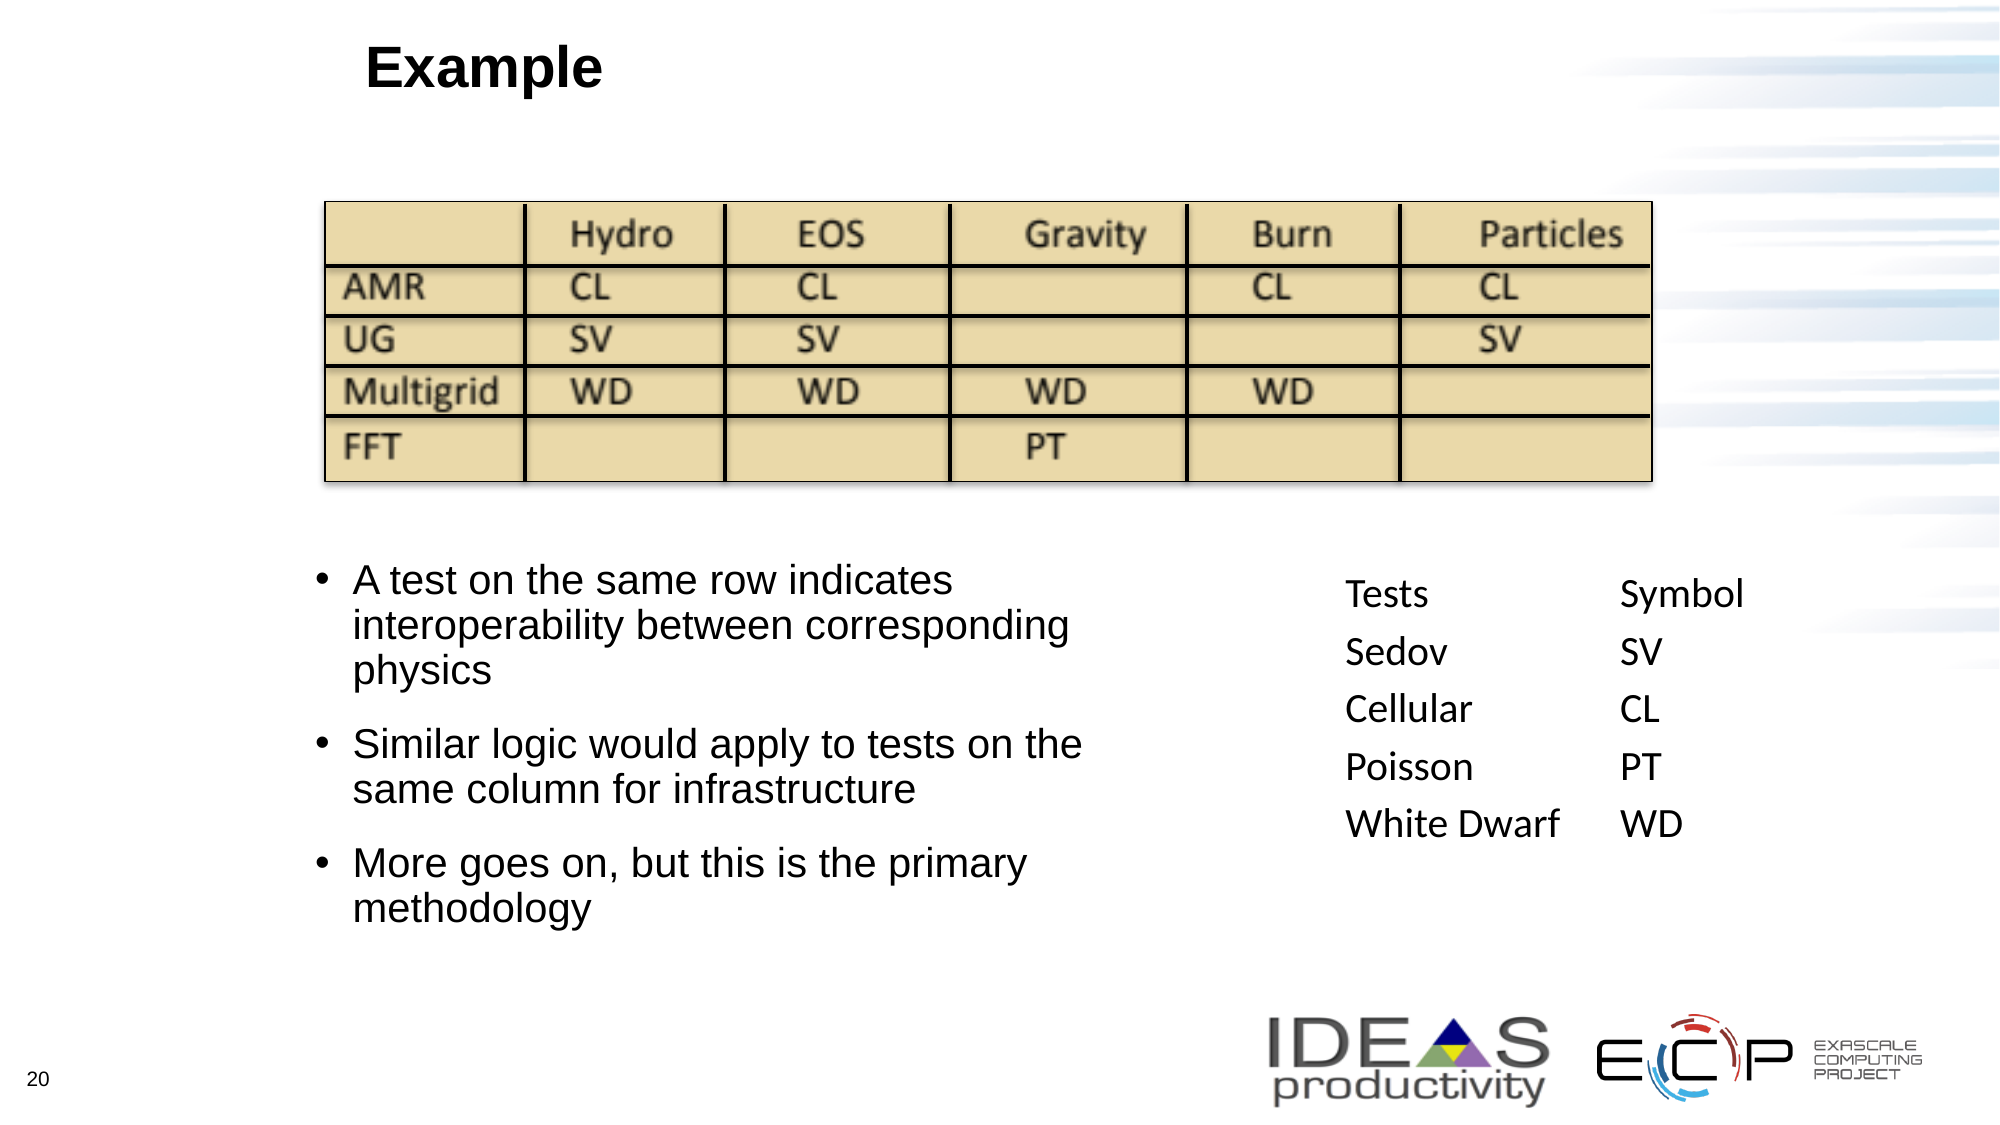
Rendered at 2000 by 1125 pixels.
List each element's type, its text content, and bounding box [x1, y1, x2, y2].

picture [1531, 0, 2000, 669]
picture [1597, 1014, 1922, 1102]
picture [1257, 1009, 1560, 1115]
table_cell SV [1618, 618, 1893, 676]
table_cell PT [1618, 733, 1893, 791]
table_cell WD [1618, 791, 1893, 848]
list A test on the same row indicates interoperability between corresponding physics Similar logic would apply to tests on the same column for infrastructure More goes on, but this is the primary methodology [299, 550, 1150, 977]
table_cell Sedov [1343, 618, 1618, 676]
table_cell White Dwarf [1343, 791, 1618, 848]
table_header Symbol [1618, 561, 1893, 618]
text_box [287, 153, 1714, 524]
table_cell Poisson [1343, 733, 1618, 791]
table_cell CL [1618, 676, 1893, 733]
table_header Tests [1343, 561, 1618, 618]
table_cell Cellular [1343, 676, 1618, 733]
title Example [349, 32, 1700, 117]
